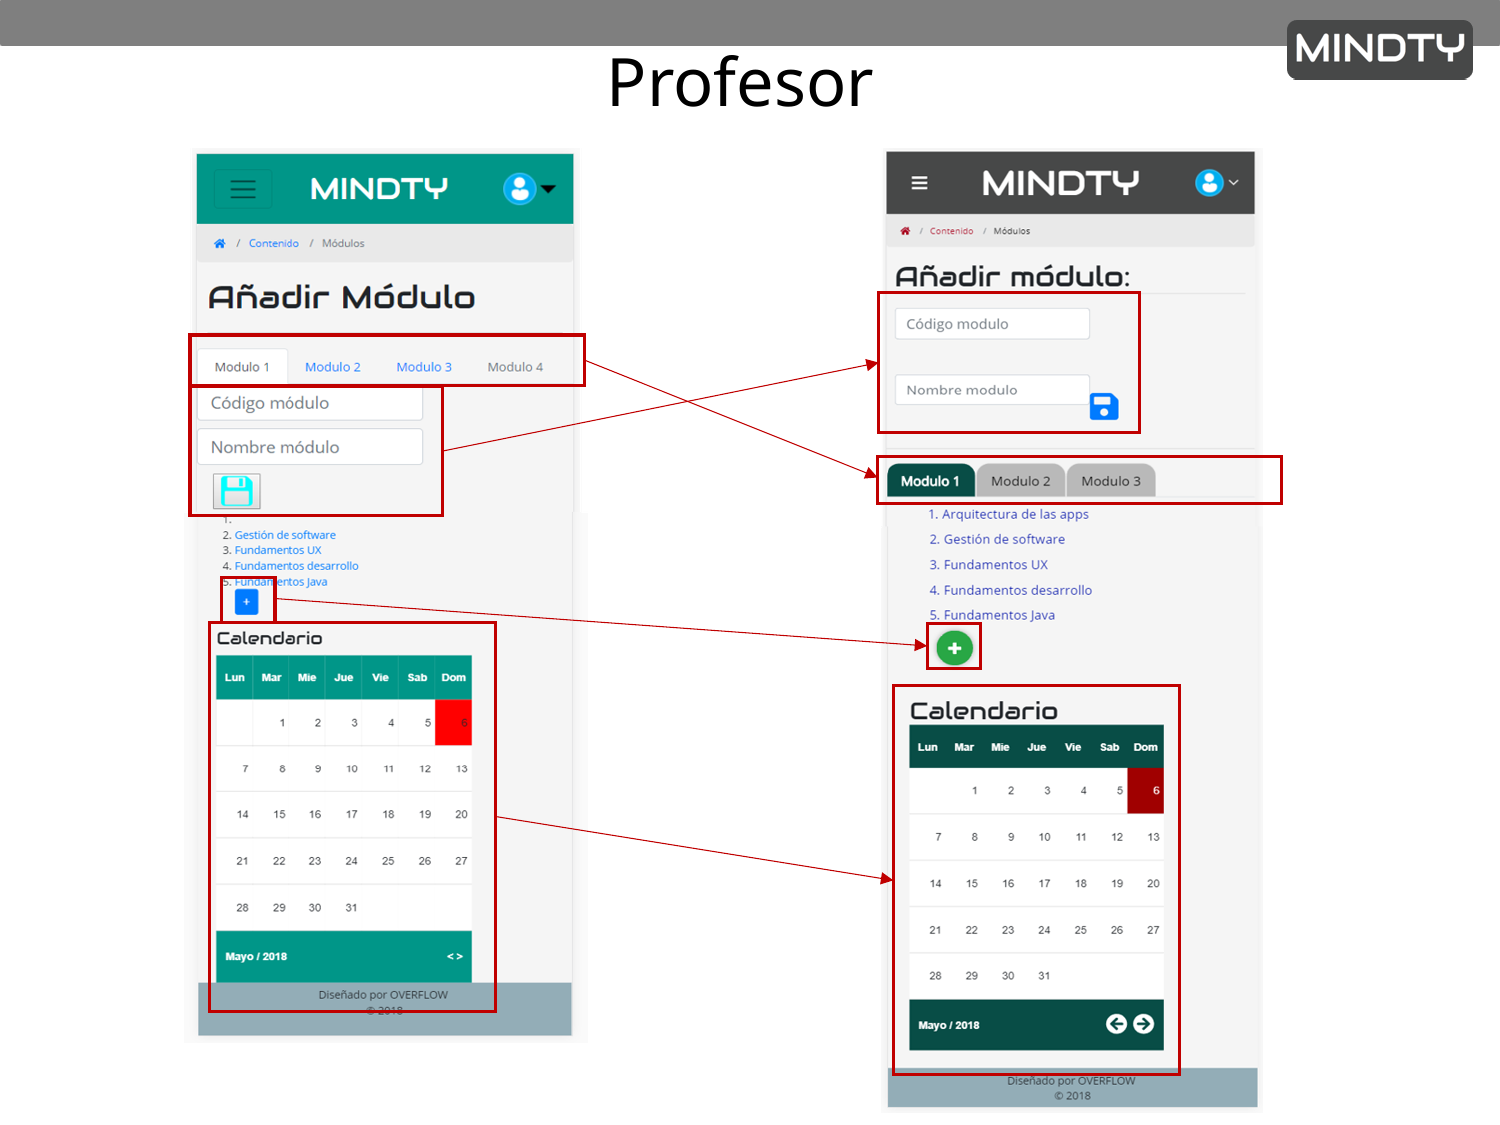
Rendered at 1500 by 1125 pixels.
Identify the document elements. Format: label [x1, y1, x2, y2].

text_box [442, 362, 879, 451]
picture [0, 0, 1500, 1125]
text_box [495, 816, 894, 881]
text_box [275, 598, 928, 646]
text_box [584, 451, 878, 478]
